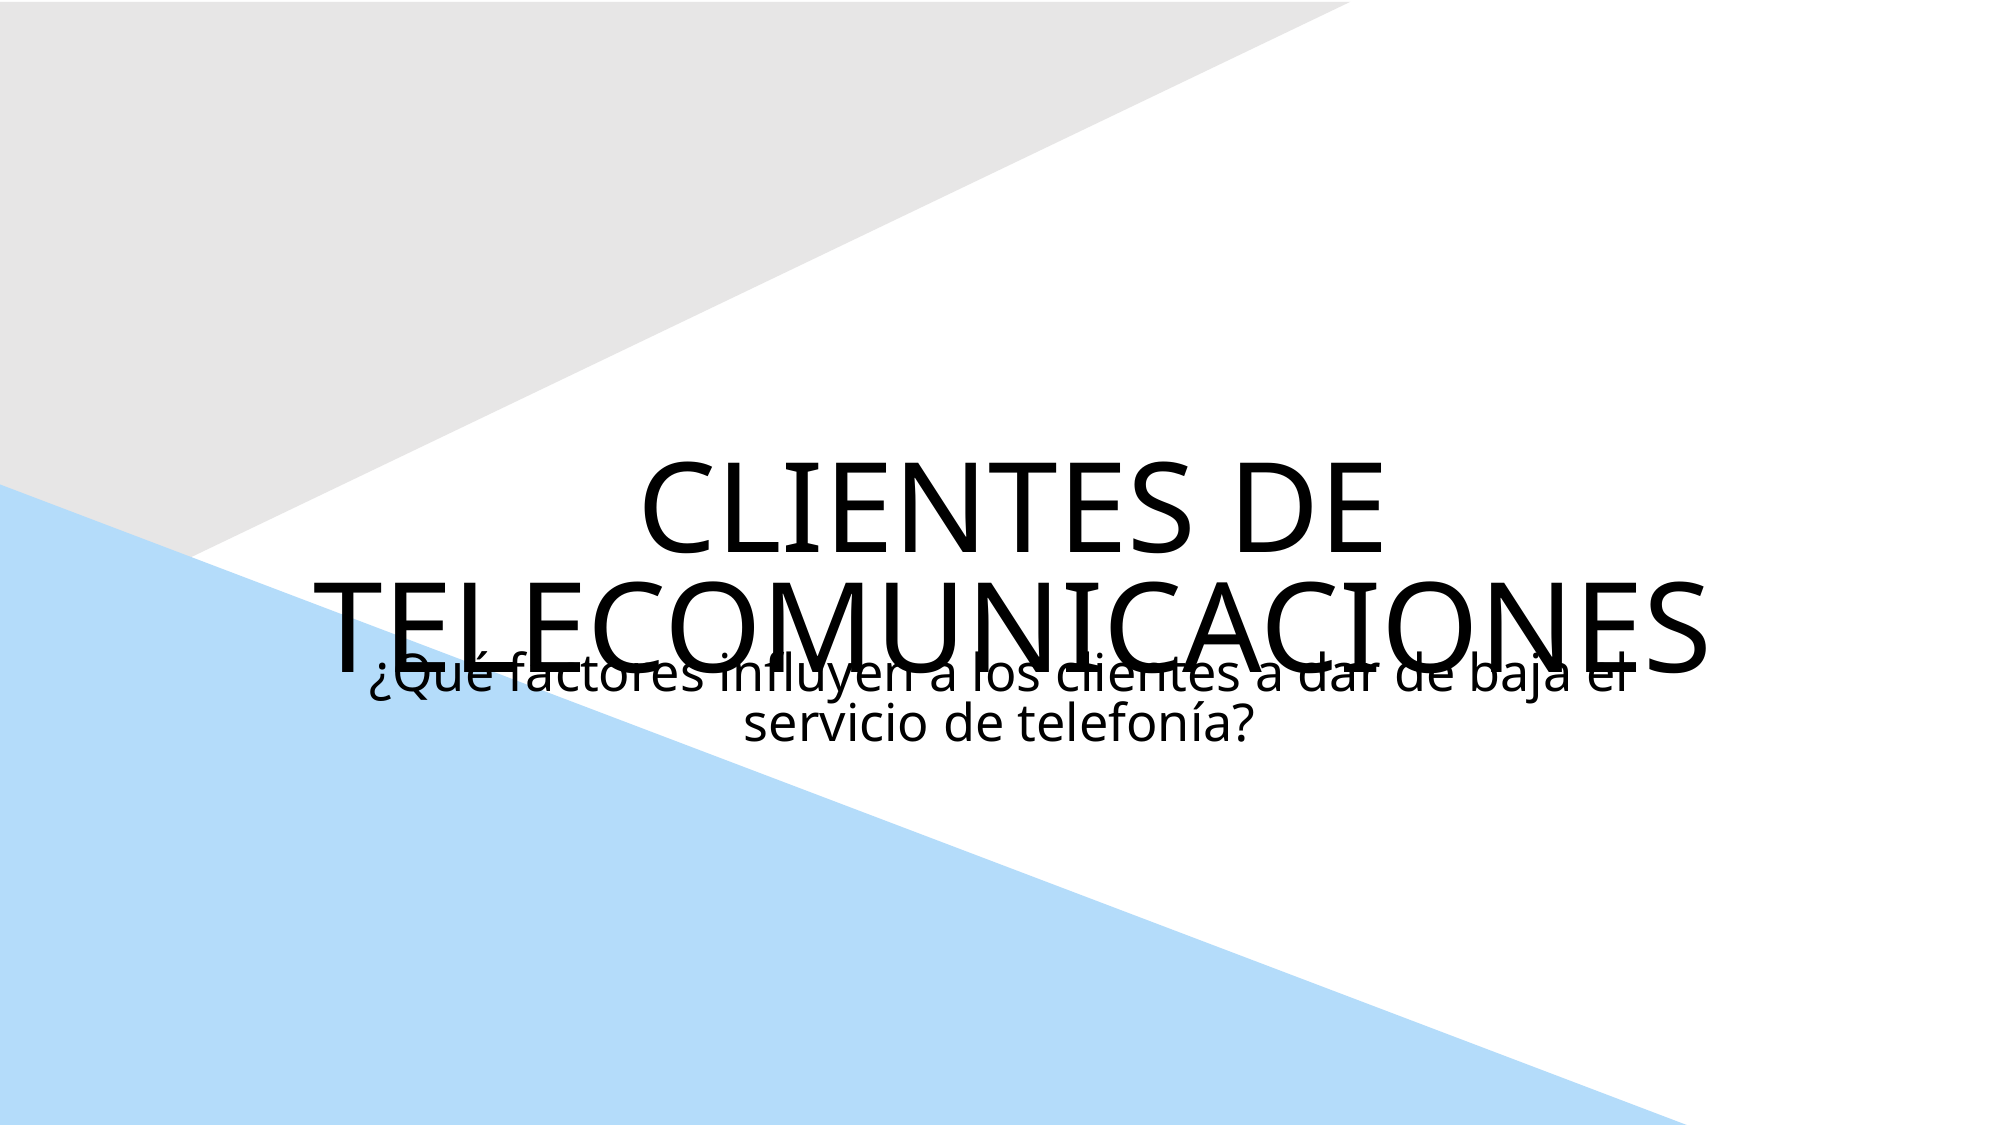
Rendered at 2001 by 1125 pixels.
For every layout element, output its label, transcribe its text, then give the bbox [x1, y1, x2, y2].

text_box CLIENTES DE TELECOMUNICACIONES [98, 441, 1929, 712]
text_box [0, 484, 1687, 1125]
text_box [0, 1, 1351, 521]
text_box ¿Qué factores influyen a los clientes a dar de baja el servicio de telefonía? [274, 712, 1725, 817]
